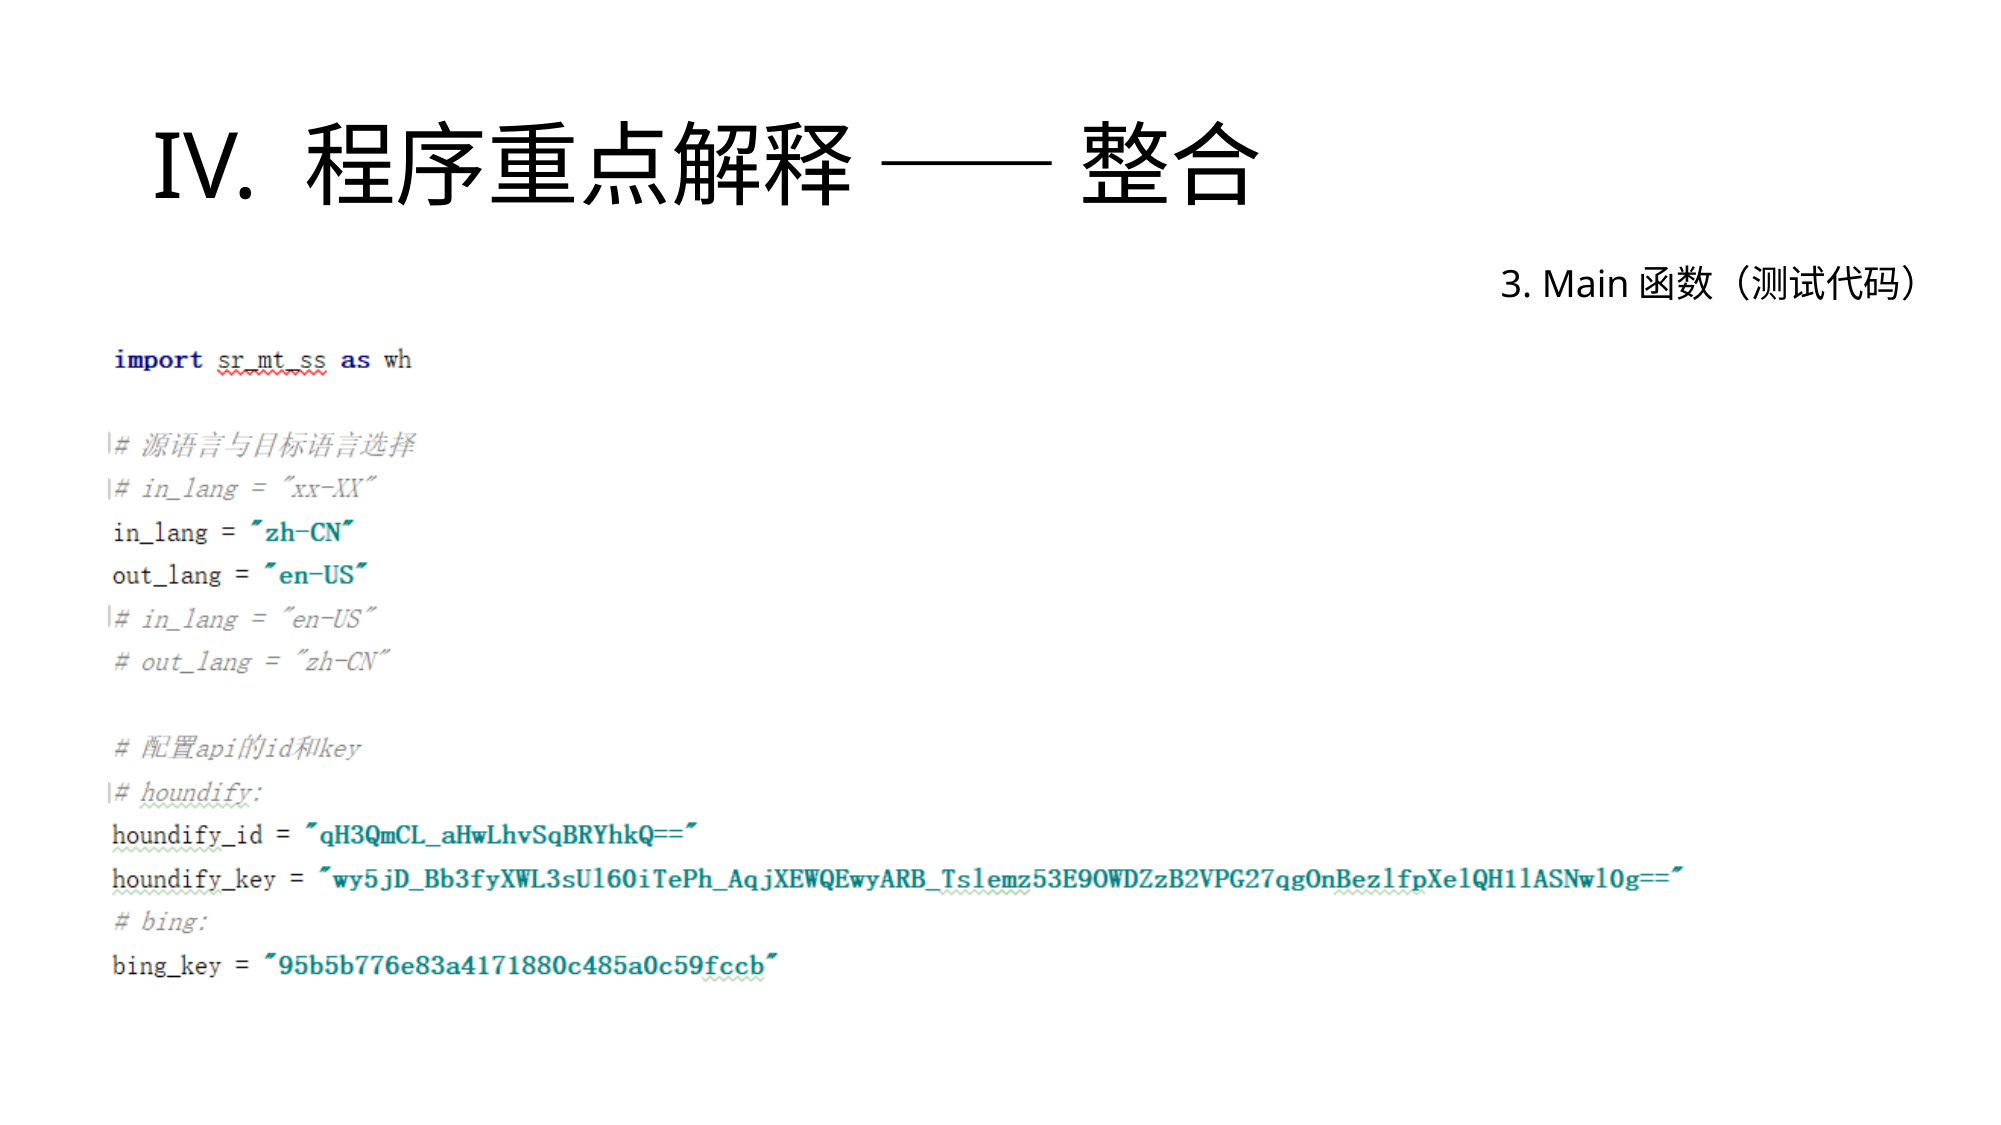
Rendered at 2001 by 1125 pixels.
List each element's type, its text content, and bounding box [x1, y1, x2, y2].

title IV. 程序重点解释 —— 整合 [137, 59, 1863, 278]
text_box 3. Main函数（测试代码） [1485, 207, 2000, 312]
picture [108, 327, 1717, 1017]
